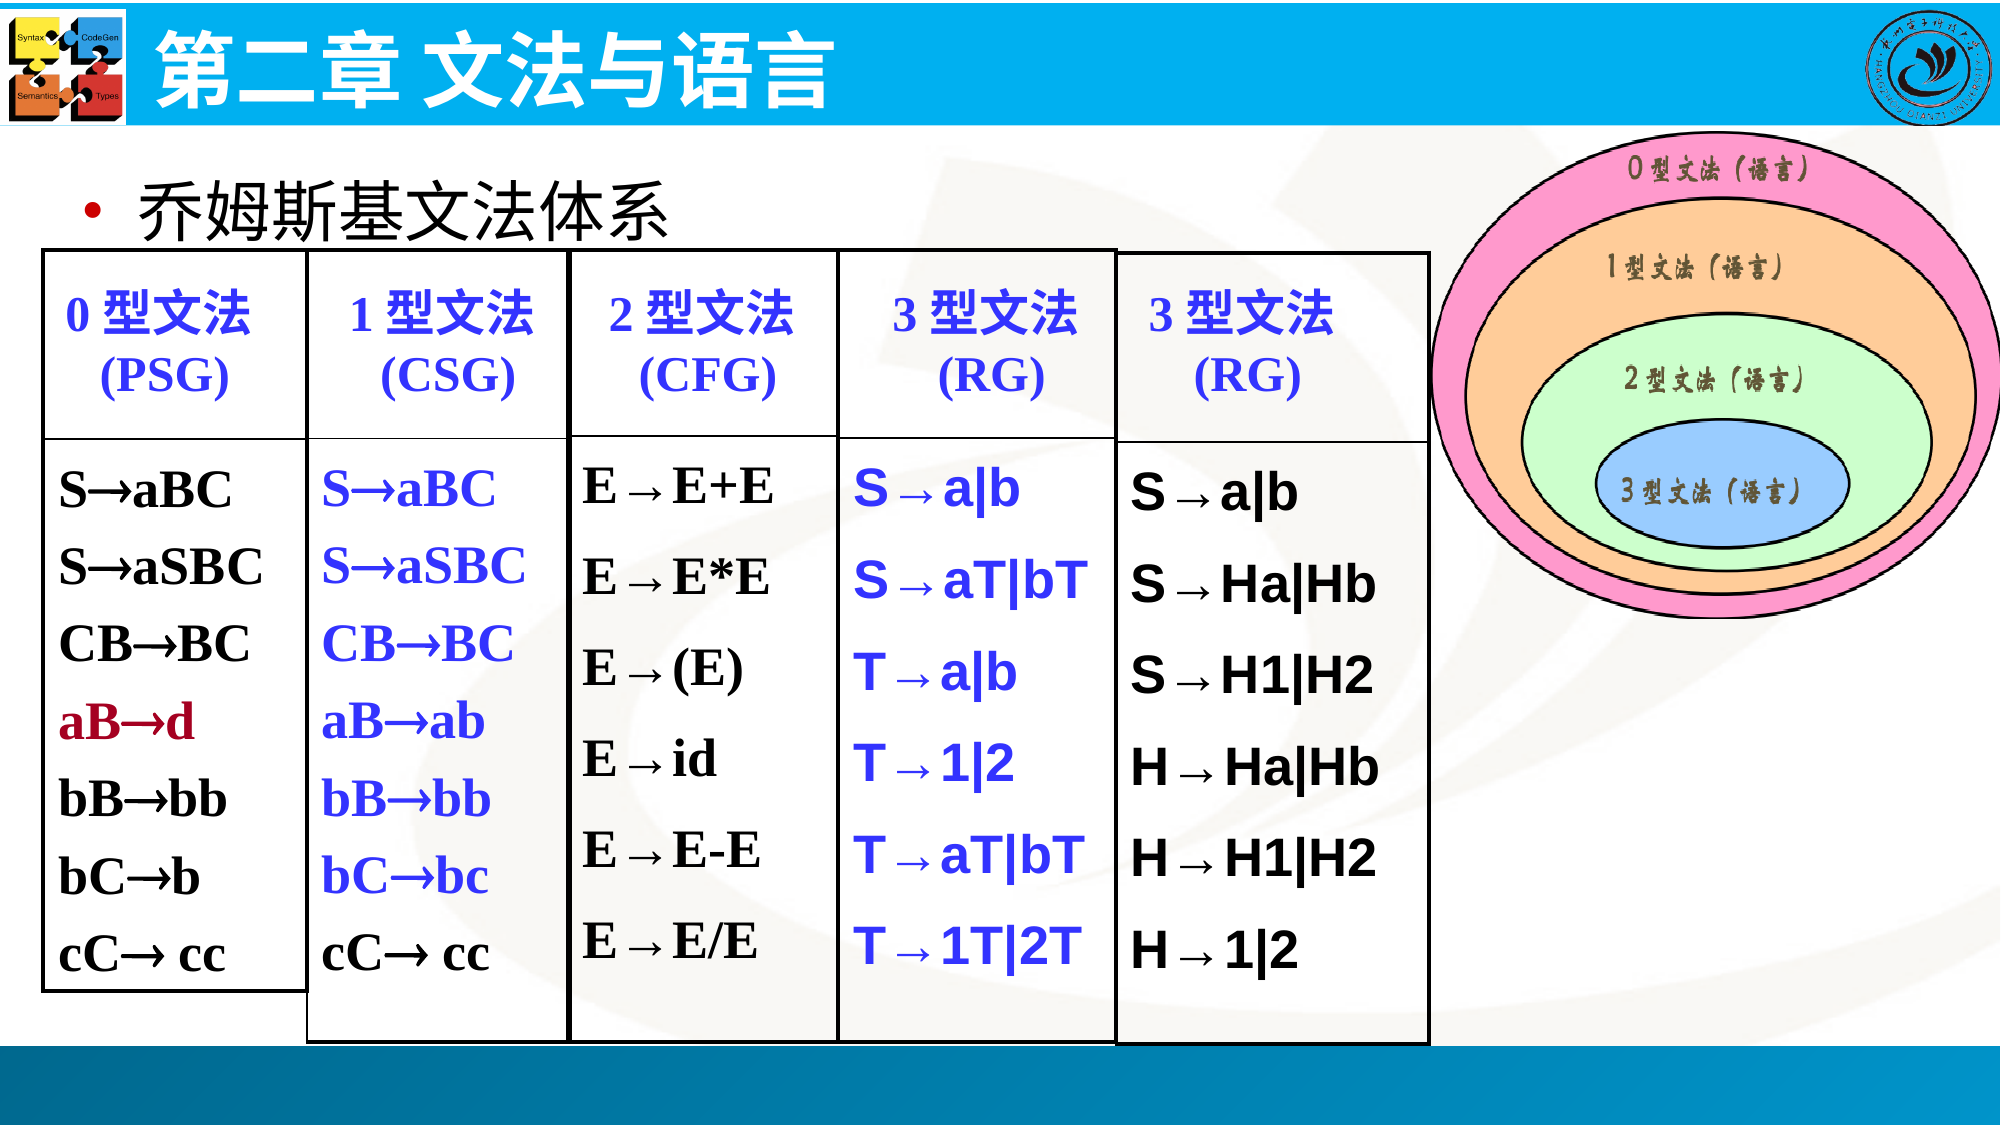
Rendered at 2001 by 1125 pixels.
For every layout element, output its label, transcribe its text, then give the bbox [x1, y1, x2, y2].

text_box 3型文法(RG) [873, 273, 1110, 409]
title 第二章 文法与语言 [137, 6, 1934, 126]
table_header [308, 252, 568, 438]
picture [1430, 131, 2000, 619]
table_header [572, 252, 836, 435]
list 乔姆斯基文法体系 [66, 162, 1425, 251]
table_header [839, 252, 1114, 437]
table_header [45, 252, 305, 438]
table_cell S→a|b S→Ha|Hb S→H1|H2 H→Ha|Hb H→H1|H2 H→1|2 [1116, 443, 1427, 1042]
table_header [1116, 255, 1425, 441]
table_cell SaBC SaSBC CBBC aBd bBbb bCb cC cc [45, 440, 305, 989]
table_cell SaBC SaSBC CBBC aBab bBbb bCbc cC cc [308, 439, 568, 1040]
text_box 1型文法(CSG) [330, 273, 567, 409]
table_cell S→a|b S→aT|bT T→a|b T→1|2 T→aT|bT T→1T|2T [839, 439, 1114, 1040]
table_cell E→E+E E→E*E E→(E) E→id E→E-E E→E/E [572, 437, 836, 1040]
text_box 0型文法(PSG) [46, 273, 283, 409]
text_box 3型文法(RG) [1129, 273, 1367, 409]
text_box 2型文法(CFG) [590, 273, 827, 409]
slide_number [873, 1044, 1308, 1118]
